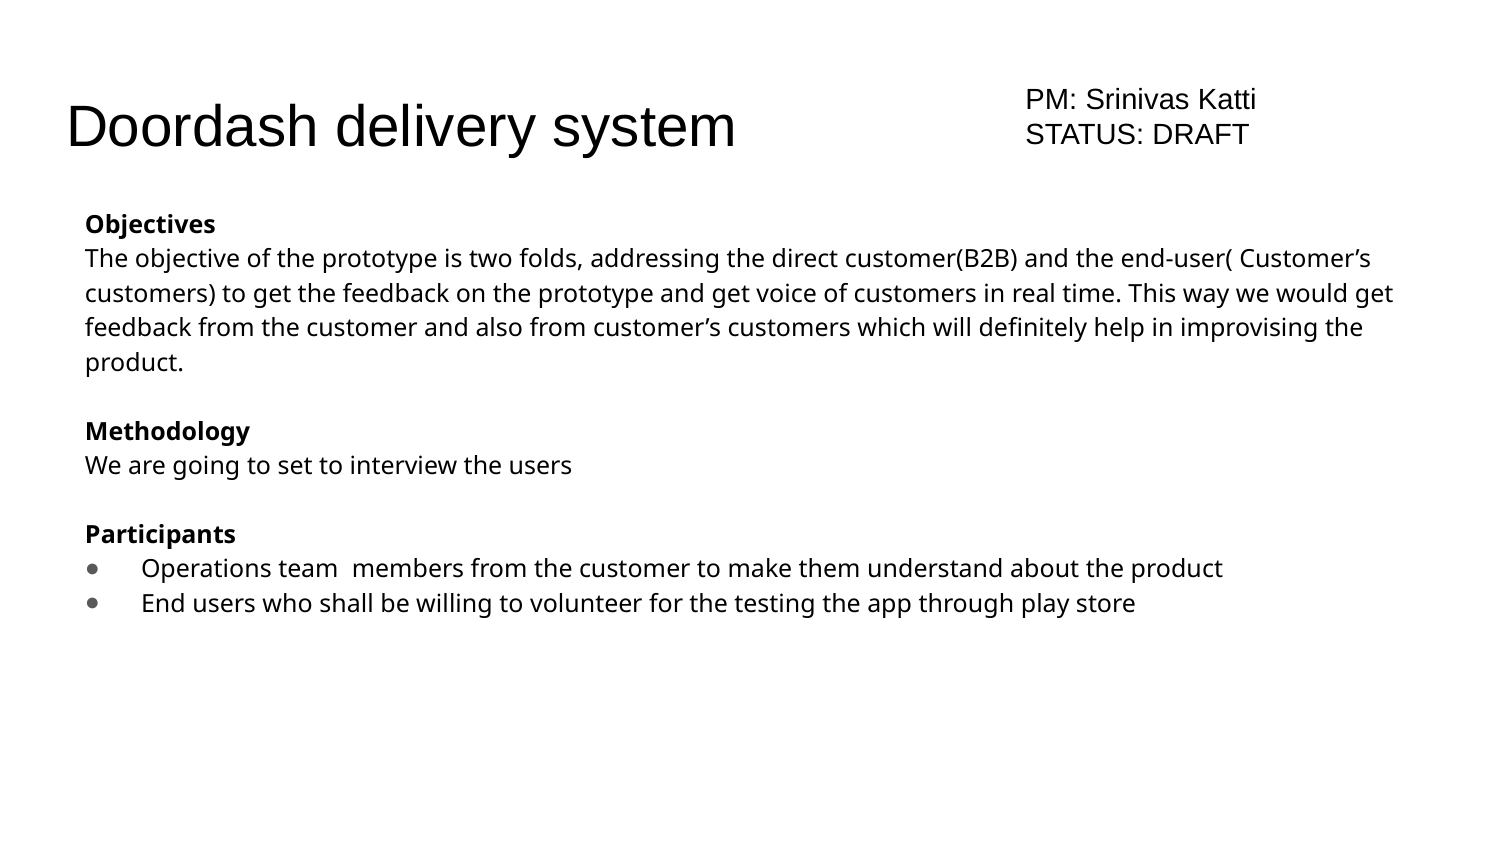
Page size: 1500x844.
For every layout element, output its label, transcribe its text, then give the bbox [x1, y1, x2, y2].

list Objectives The objective of the prototype is two folds, addressing the direct customer(B2B) and the end-user( Customer’s customers) to get the feedback on the prototype and get voice of customers in real time. This way we would get feedback from the customer and also from customer’s customers which will definitely help in improvising the product. Methodology We are going to set to interview the users Participants Operations team members from the customer to make them understand about the product End users who shall be willing to volunteer for the testing the app through play store [51, 189, 1449, 750]
text_box PM: Srinivas Katti STATUS: DRAFT [1010, 72, 1449, 158]
title Doordash delivery system [51, 72, 997, 167]
